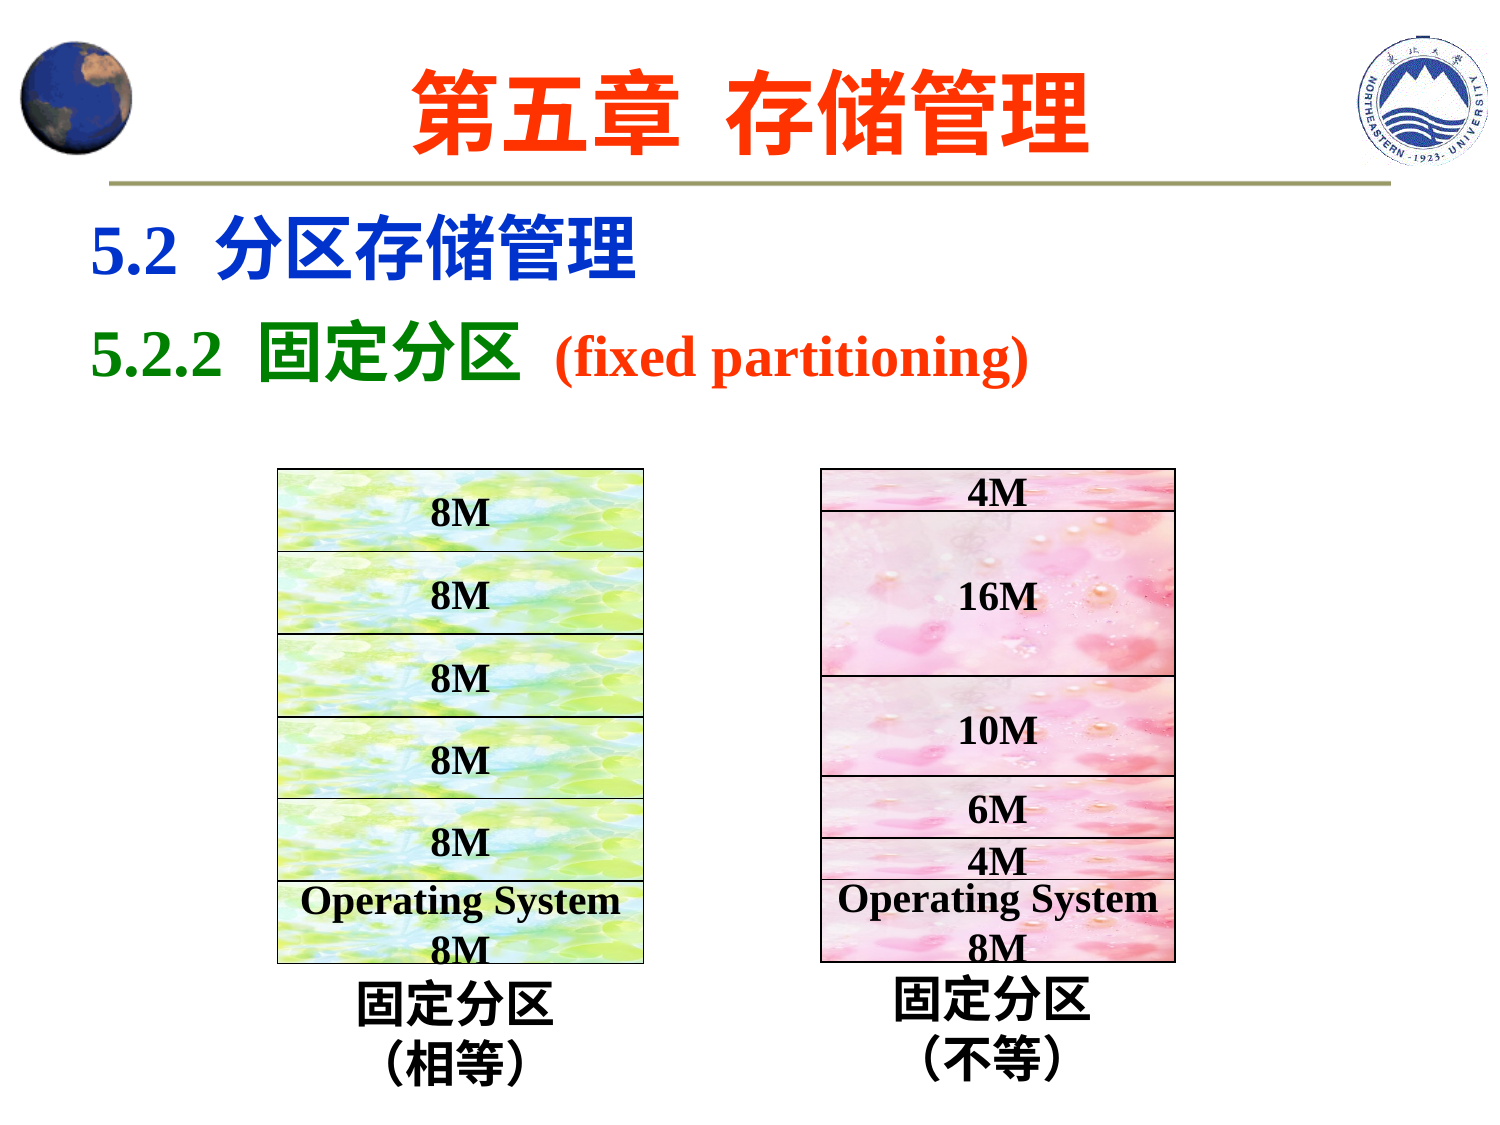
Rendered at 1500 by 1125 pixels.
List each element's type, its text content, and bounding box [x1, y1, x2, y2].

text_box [277, 468, 644, 1102]
picture [109, 175, 1391, 187]
list 5.2 分区存储管理 5.2.2 固定分区 (fixed partitioning) [75, 187, 1413, 400]
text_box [820, 468, 1176, 1097]
text_box 第五章 存储管理 [112, 42, 1388, 180]
picture [1352, 33, 1490, 171]
picture [0, 37, 138, 161]
